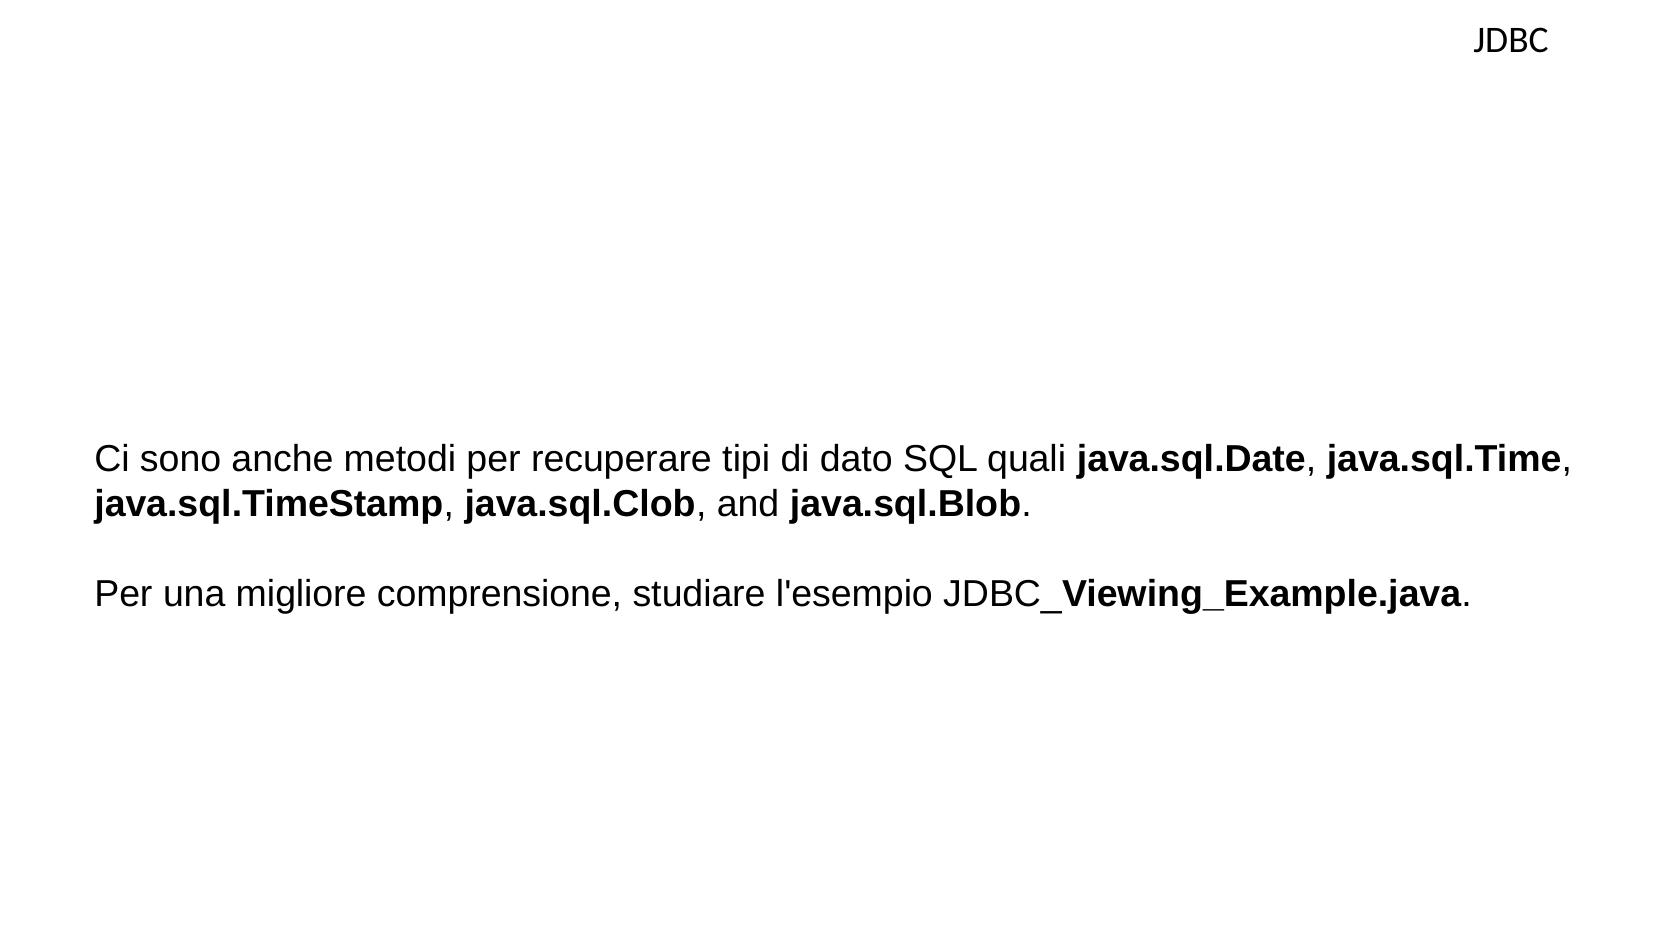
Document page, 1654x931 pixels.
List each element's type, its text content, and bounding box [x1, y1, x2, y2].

text_box JDBC [1458, 8, 1558, 58]
text_box Ci sono anche metodi per recuperare tipi di dato SQL quali java.sql.Date, java.sql.Time, java.sql.TimeStamp, java.sql.Clob, and java.sql.Blob. Per una migliore comprensione, studiare l'esempio JDBC_Viewing_Example.java. [79, 426, 1591, 578]
